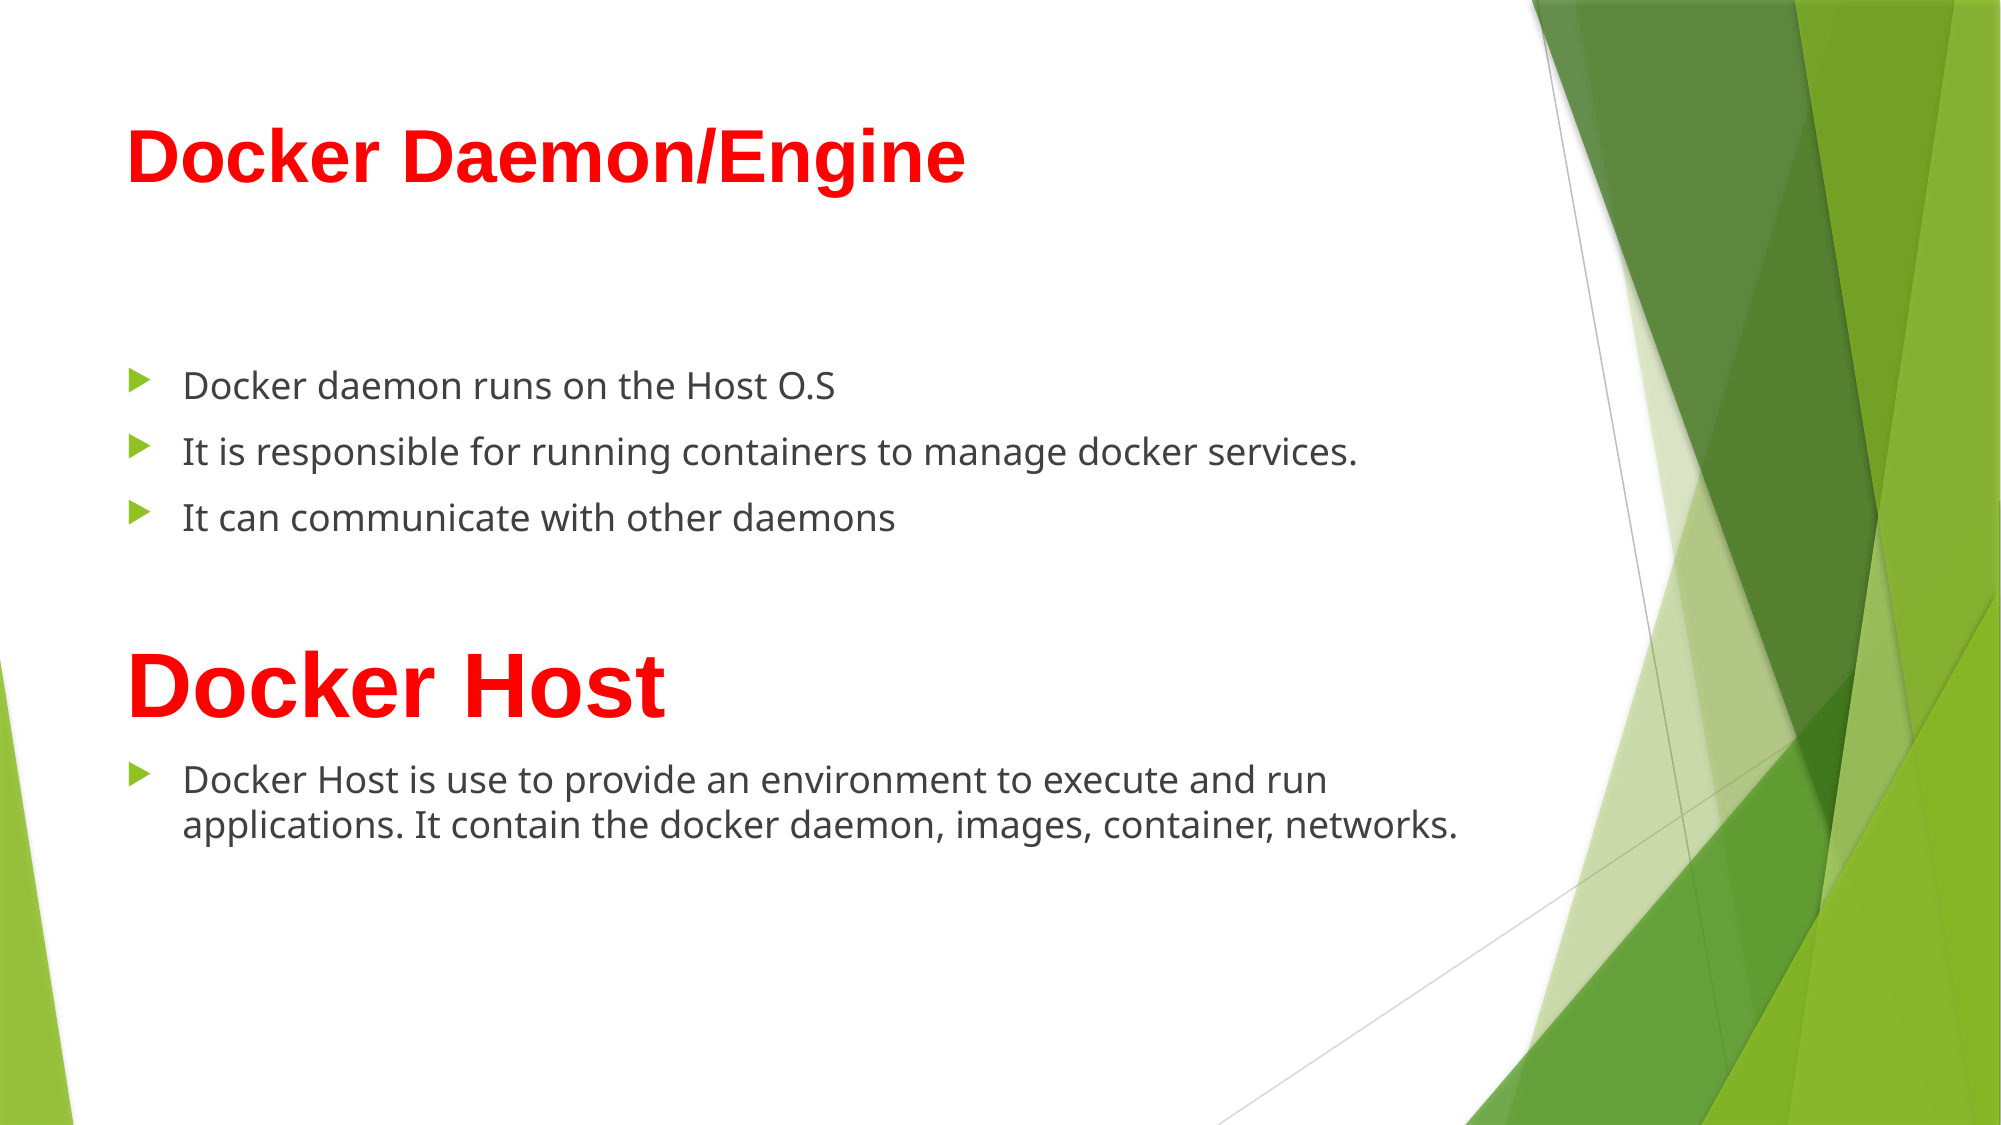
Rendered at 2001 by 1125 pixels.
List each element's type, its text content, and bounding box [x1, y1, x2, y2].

title Docker Daemon/Engine [111, 99, 1522, 317]
list Docker daemon runs on the Host O.S It is responsible for running containers to manage docker services. It can communicate with other daemons Docker Host Docker Host is use to provide an environment to execute and run applications. It contain the docker daemon, images, container, networks. [111, 354, 1522, 992]
